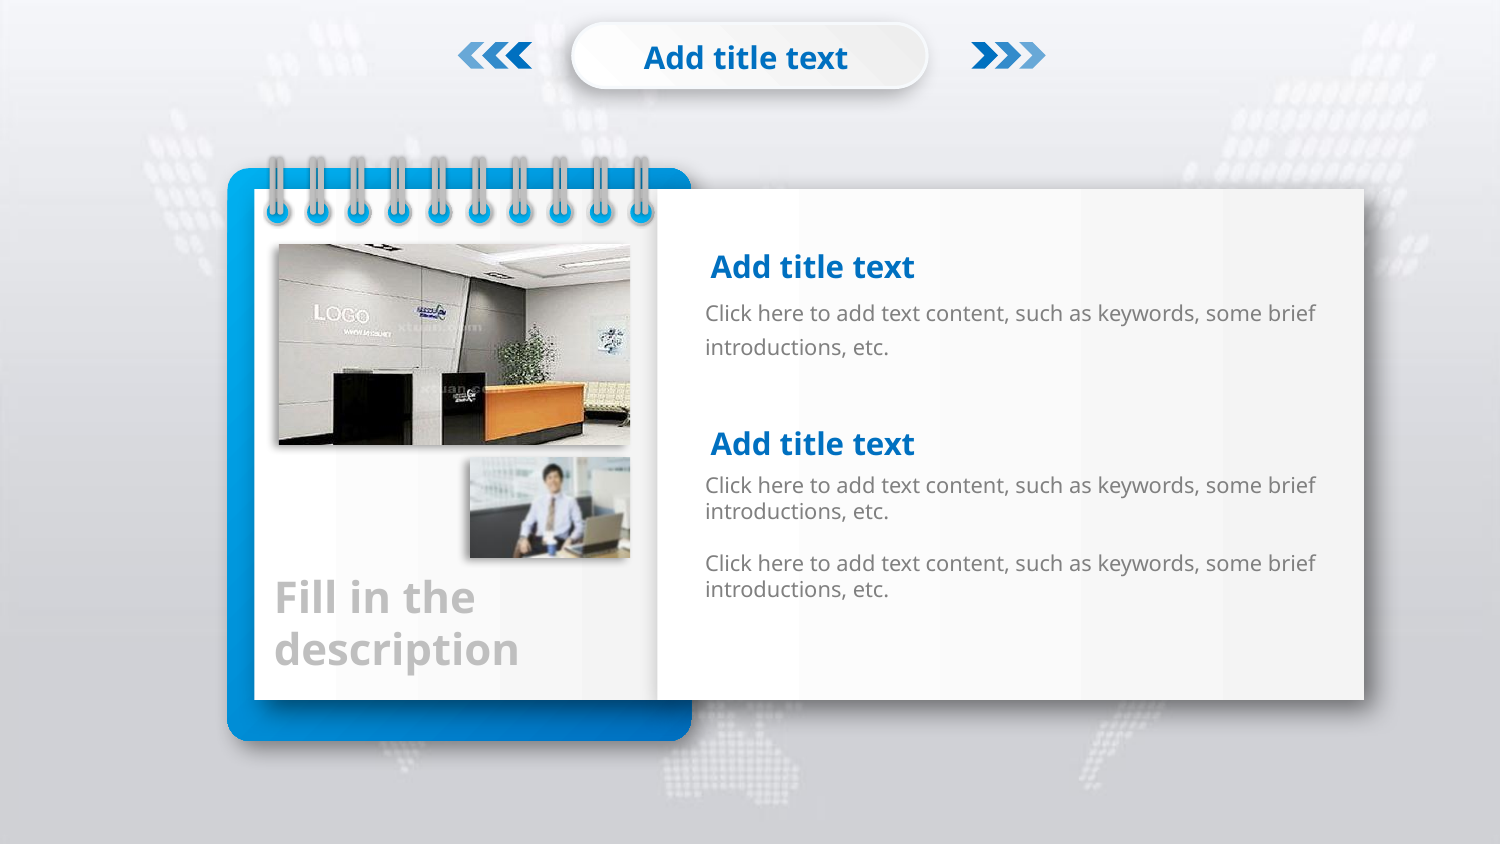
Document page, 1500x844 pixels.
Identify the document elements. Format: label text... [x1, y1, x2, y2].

text_box Click here to add text content, such as keywords, some brief introductions, etc. Click here to add text content, such as keywords, some brief introductions, etc. [696, 467, 1341, 607]
text_box Click here to add text content, such as keywords, some brief introductions, etc. [696, 287, 1341, 365]
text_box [971, 41, 1046, 69]
picture [0, 0, 1500, 844]
text_box Add title text [702, 419, 924, 466]
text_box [227, 158, 692, 741]
text_box [570, 21, 930, 90]
text_box Add title text [617, 34, 876, 81]
text_box Add title text [702, 242, 924, 289]
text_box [457, 41, 533, 69]
text_box [696, 187, 1366, 702]
